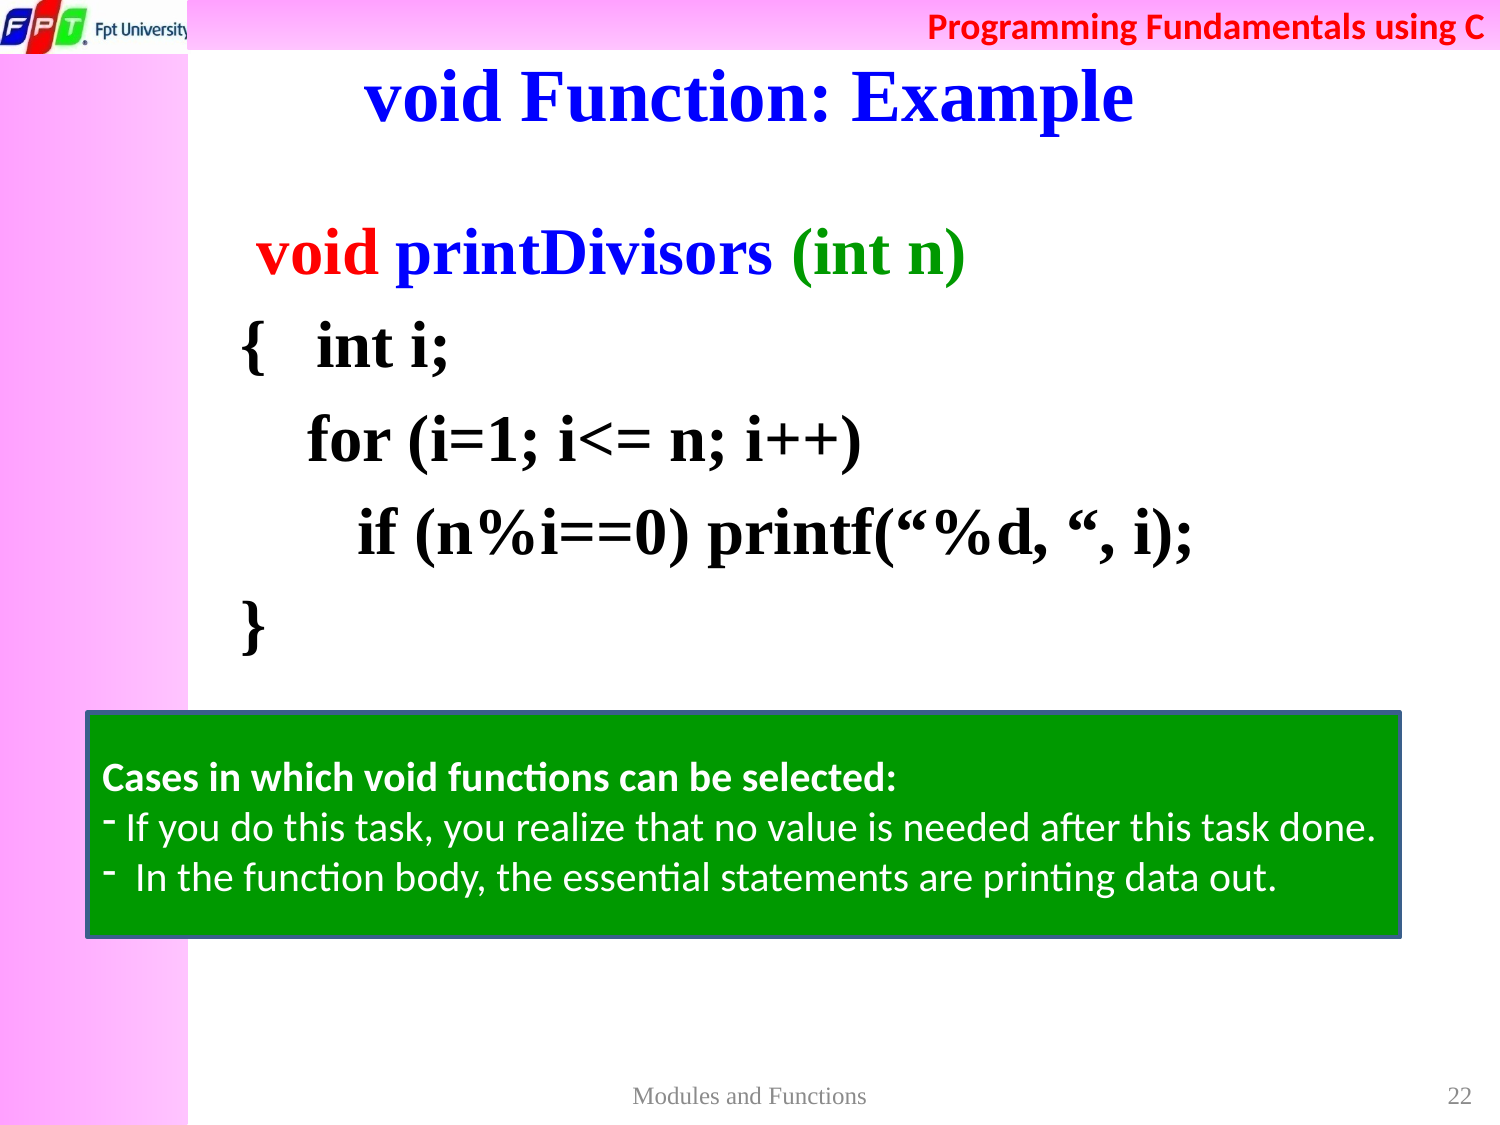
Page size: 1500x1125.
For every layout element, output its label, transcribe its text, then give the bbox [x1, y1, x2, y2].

picture [0, 0, 188, 45]
list void printDivisors (int n) { int i; for (i=1; i<= n; i++) if (n%i==0) printf(“%d, “, i); } [225, 200, 1238, 700]
slide_number 22 [1137, 1074, 1488, 1116]
footer Modules and Functions [512, 1074, 988, 1116]
title void Function: Example [0, 45, 1500, 138]
text_box Cases in which void functions can be selected: If you do this task, you realize that no value is needed after this task done. In the function body, the essential statements are printing data out. [85, 710, 1402, 939]
